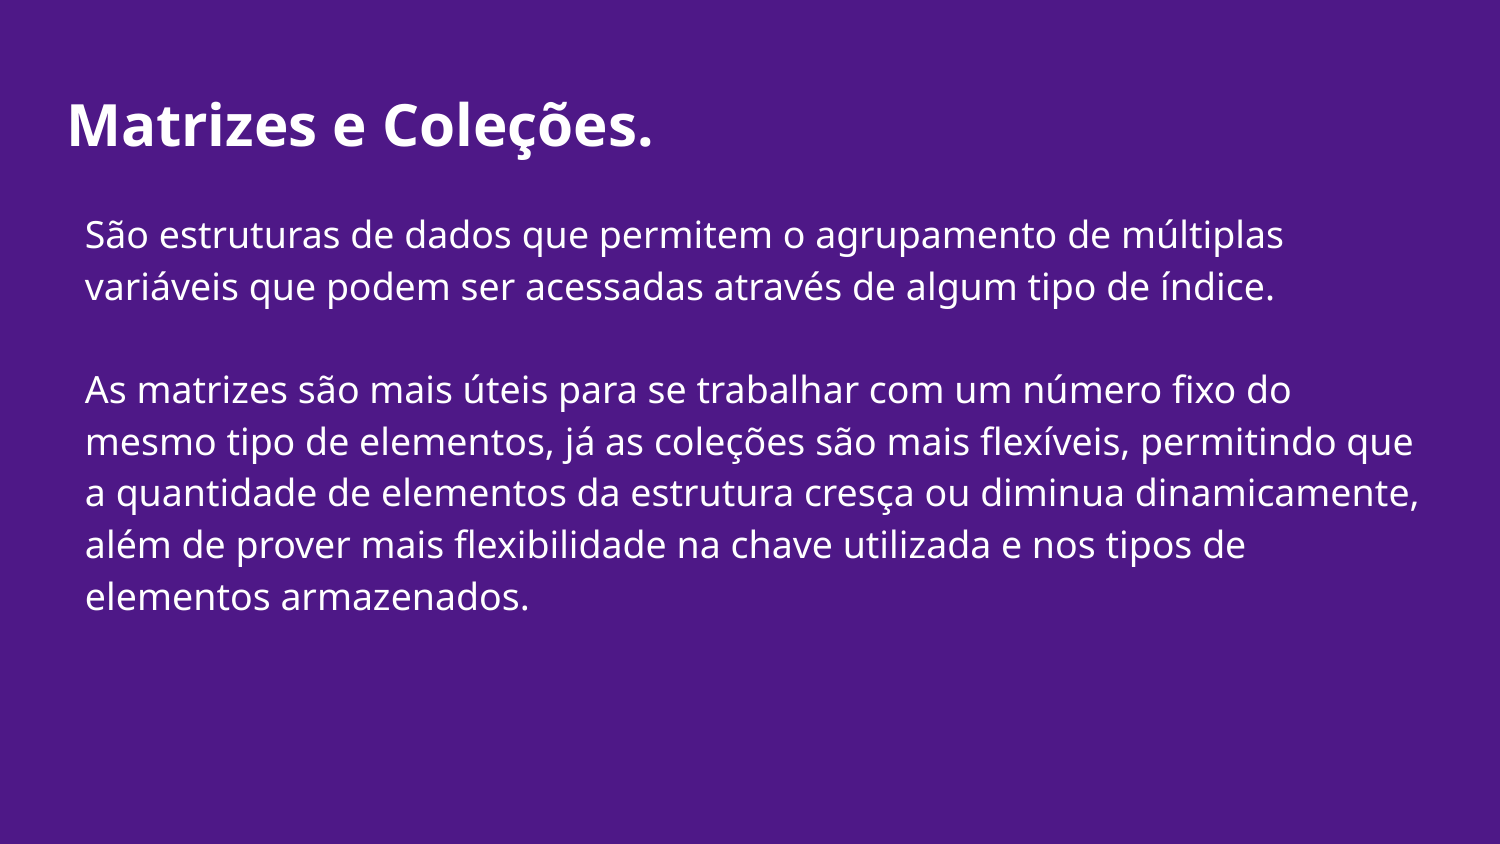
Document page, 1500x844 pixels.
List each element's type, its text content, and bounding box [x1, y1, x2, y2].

list São estruturas de dados que permitem o agrupamento de múltiplas variáveis que podem ser acessadas através de algum tipo de índice. As matrizes são mais úteis para se trabalhar com um número fixo do mesmo tipo de elementos, já as coleções são mais flexíveis, permitindo que a quantidade de elementos da estrutura cresça ou diminua dinamicamente, além de prover mais flexibilidade na chave utilizada e nos tipos de elementos armazenados. [51, 189, 1449, 750]
title Matrizes e Coleções. [51, 72, 1449, 167]
